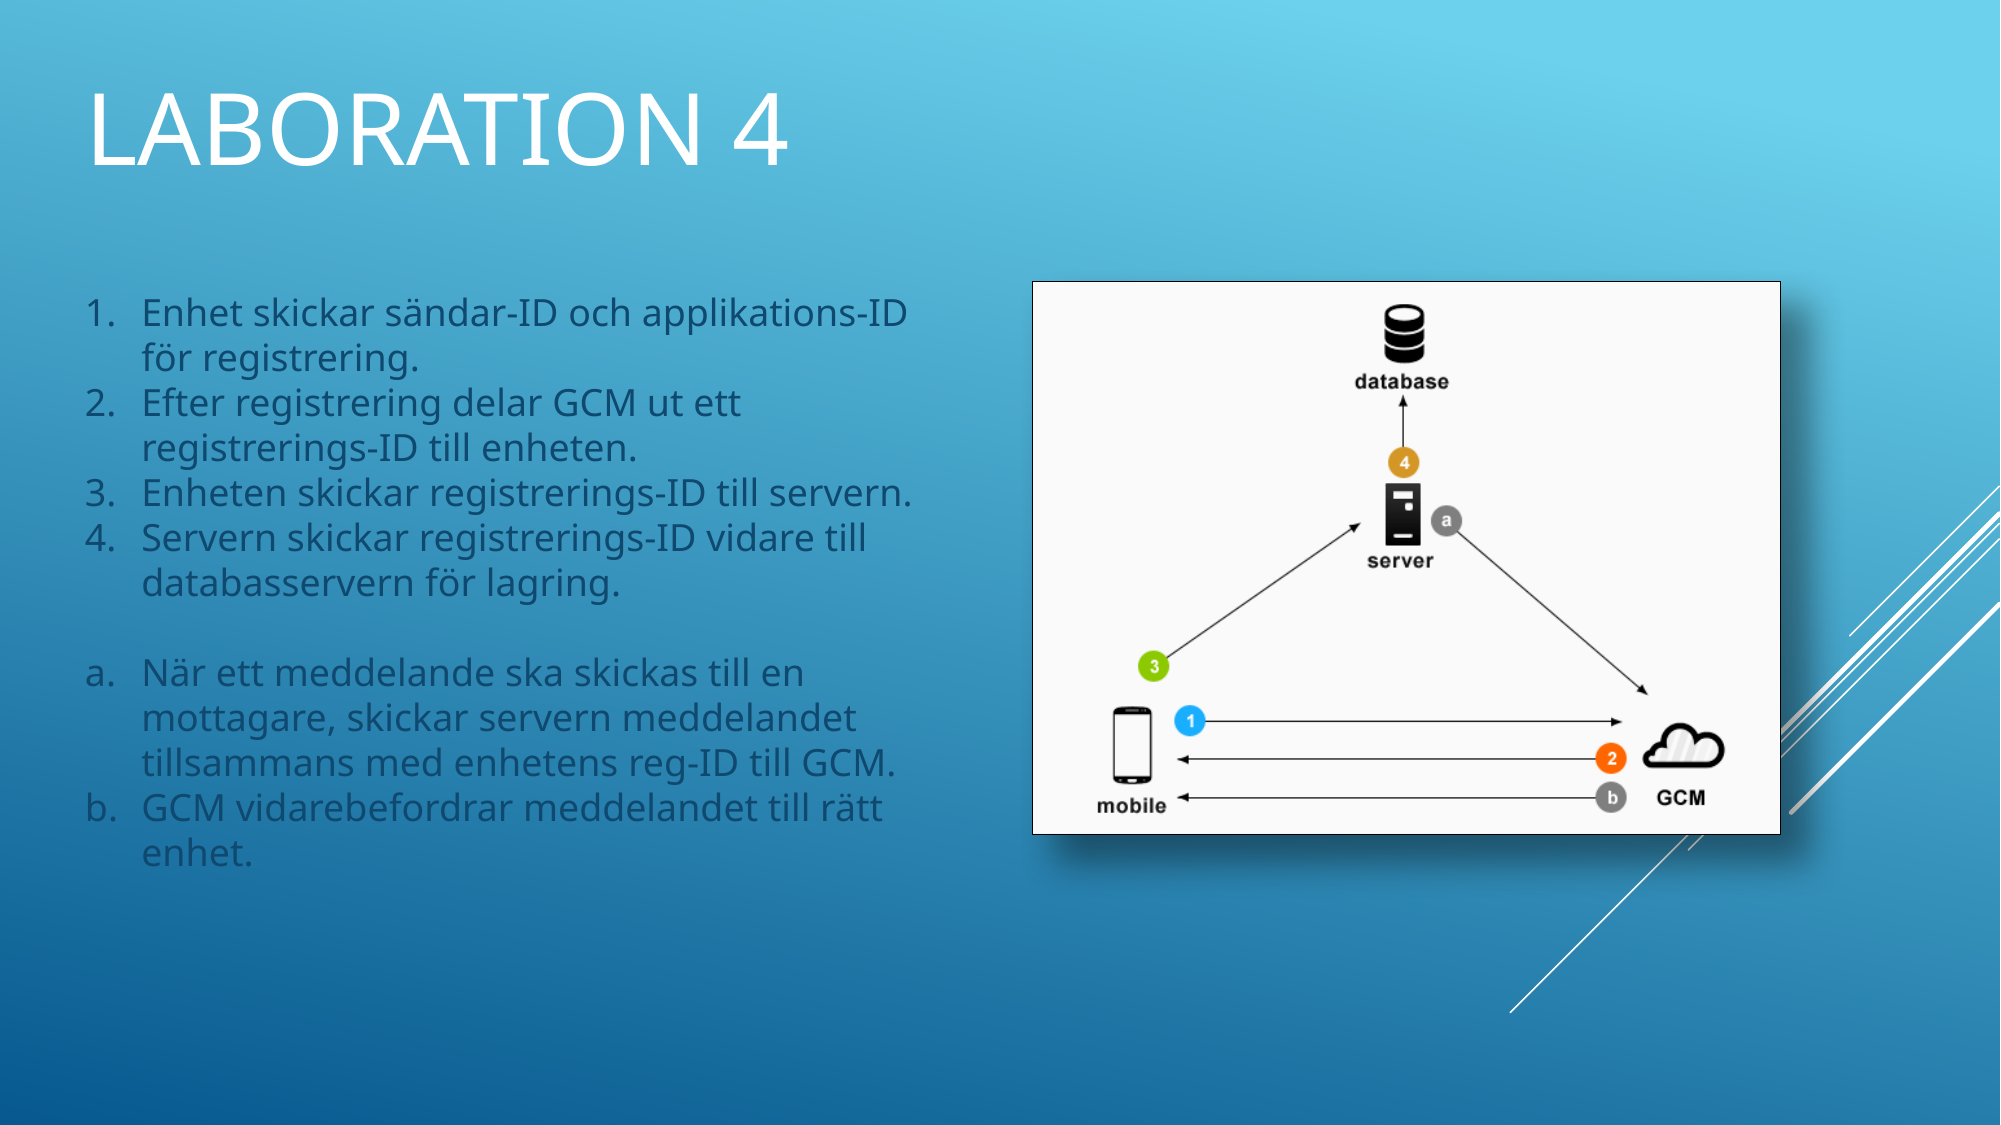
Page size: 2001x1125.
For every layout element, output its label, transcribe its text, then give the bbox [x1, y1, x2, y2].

text_box Enhet skickar sändar-ID och applikations-ID för registrering. Efter registrering delar GCM ut ett registrerings-ID till enheten. Enheten skickar registrerings-ID till servern. Servern skickar registrerings-ID vidare till databasservern för lagring. När ett meddelande ska skickas till en mottagare, skickar servern meddelandet tillsammans med enhetens reg-ID till GCM. GCM vidarebefordrar meddelandet till rätt enhet. [70, 281, 942, 927]
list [1031, 281, 1781, 835]
text_box Laboration 4 [70, 44, 1383, 206]
